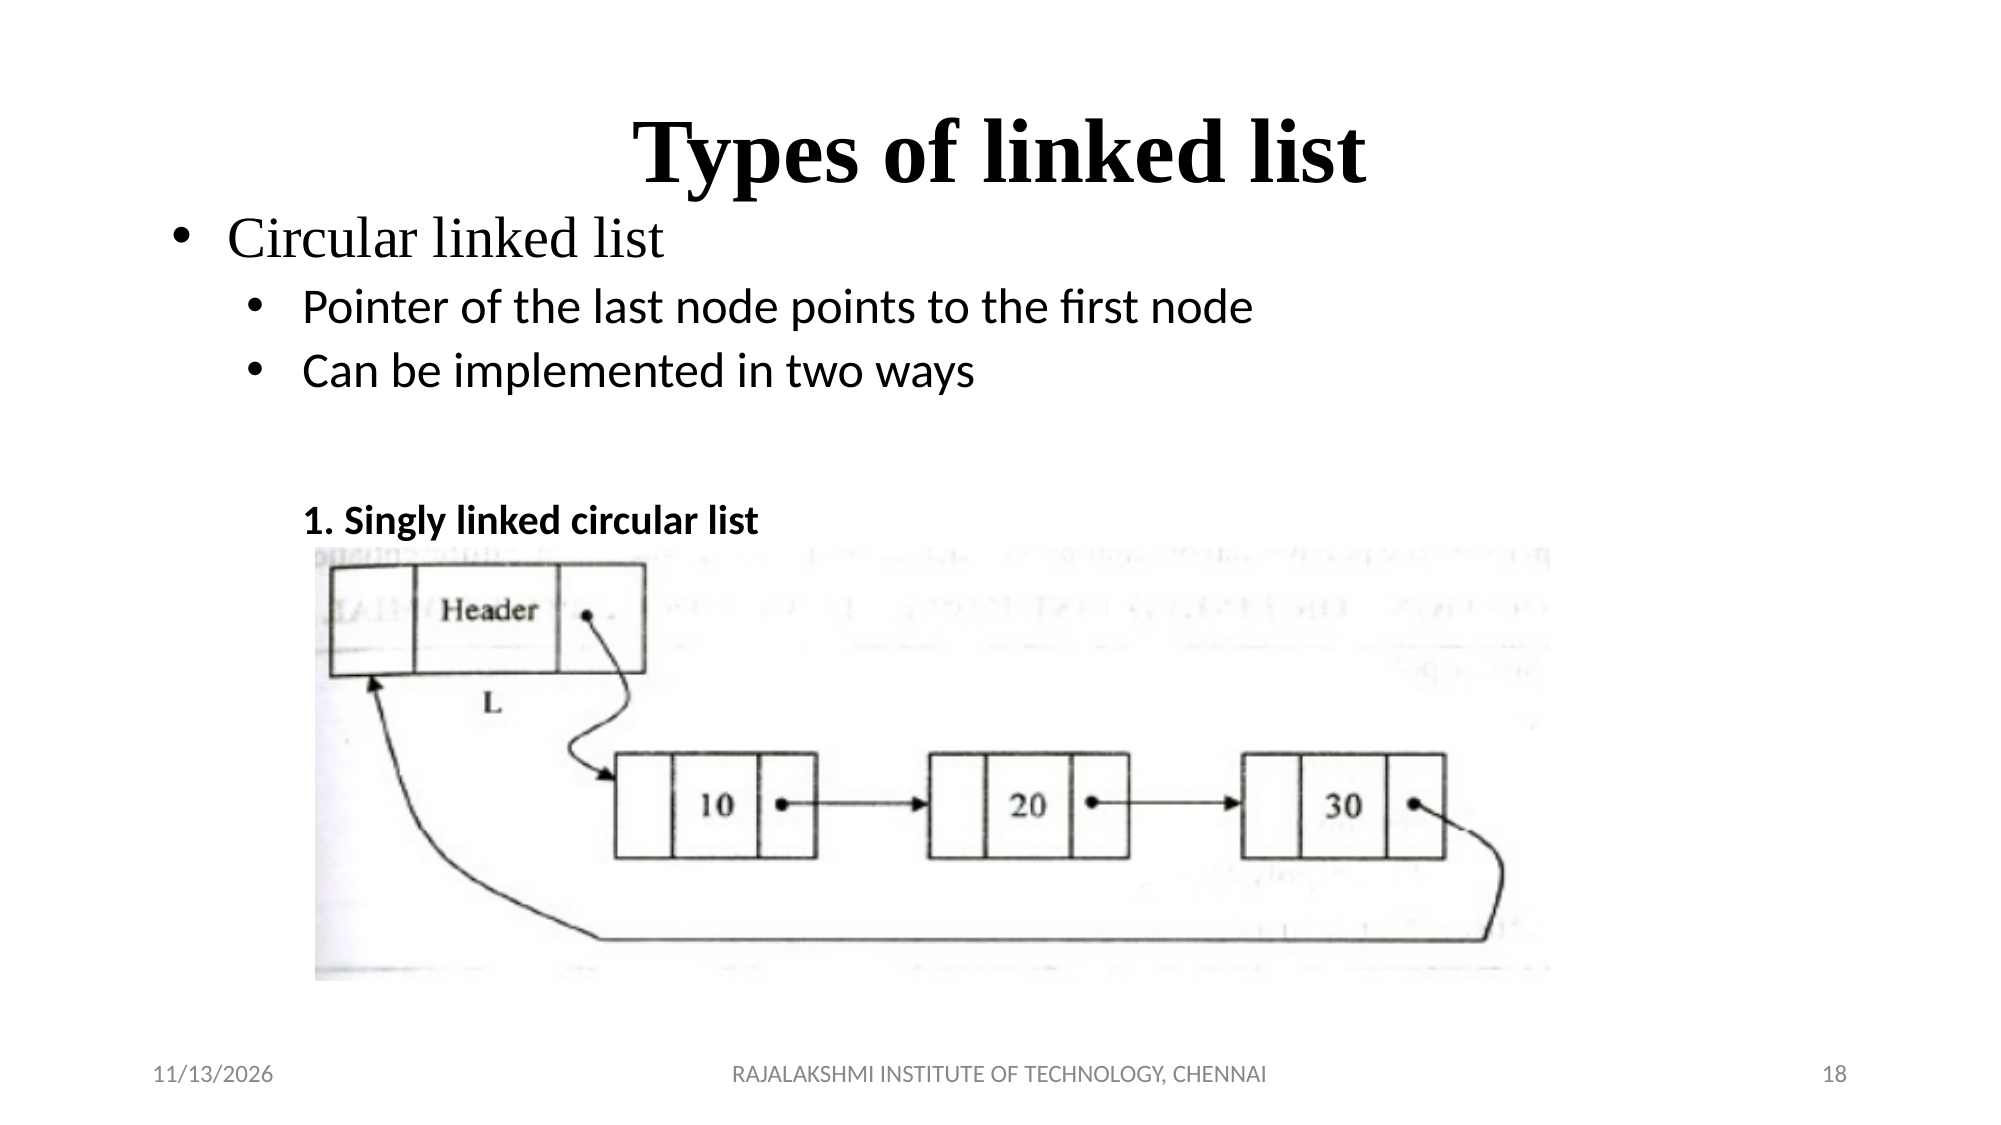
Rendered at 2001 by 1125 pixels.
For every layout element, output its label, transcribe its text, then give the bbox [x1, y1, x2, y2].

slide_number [137, 1042, 588, 1103]
footer RAJALAKSHMI INSTITUTE OF TECHNOLOGY, CHENNAI [662, 1042, 1338, 1103]
picture [315, 547, 1550, 981]
slide_number 18 [1412, 1042, 1863, 1103]
list Circular linked list Pointer of the last node points to the first node Can be implemented in two ways 1. Singly linked circular list [137, 199, 1863, 1043]
title Types of linked list [137, 59, 1863, 199]
